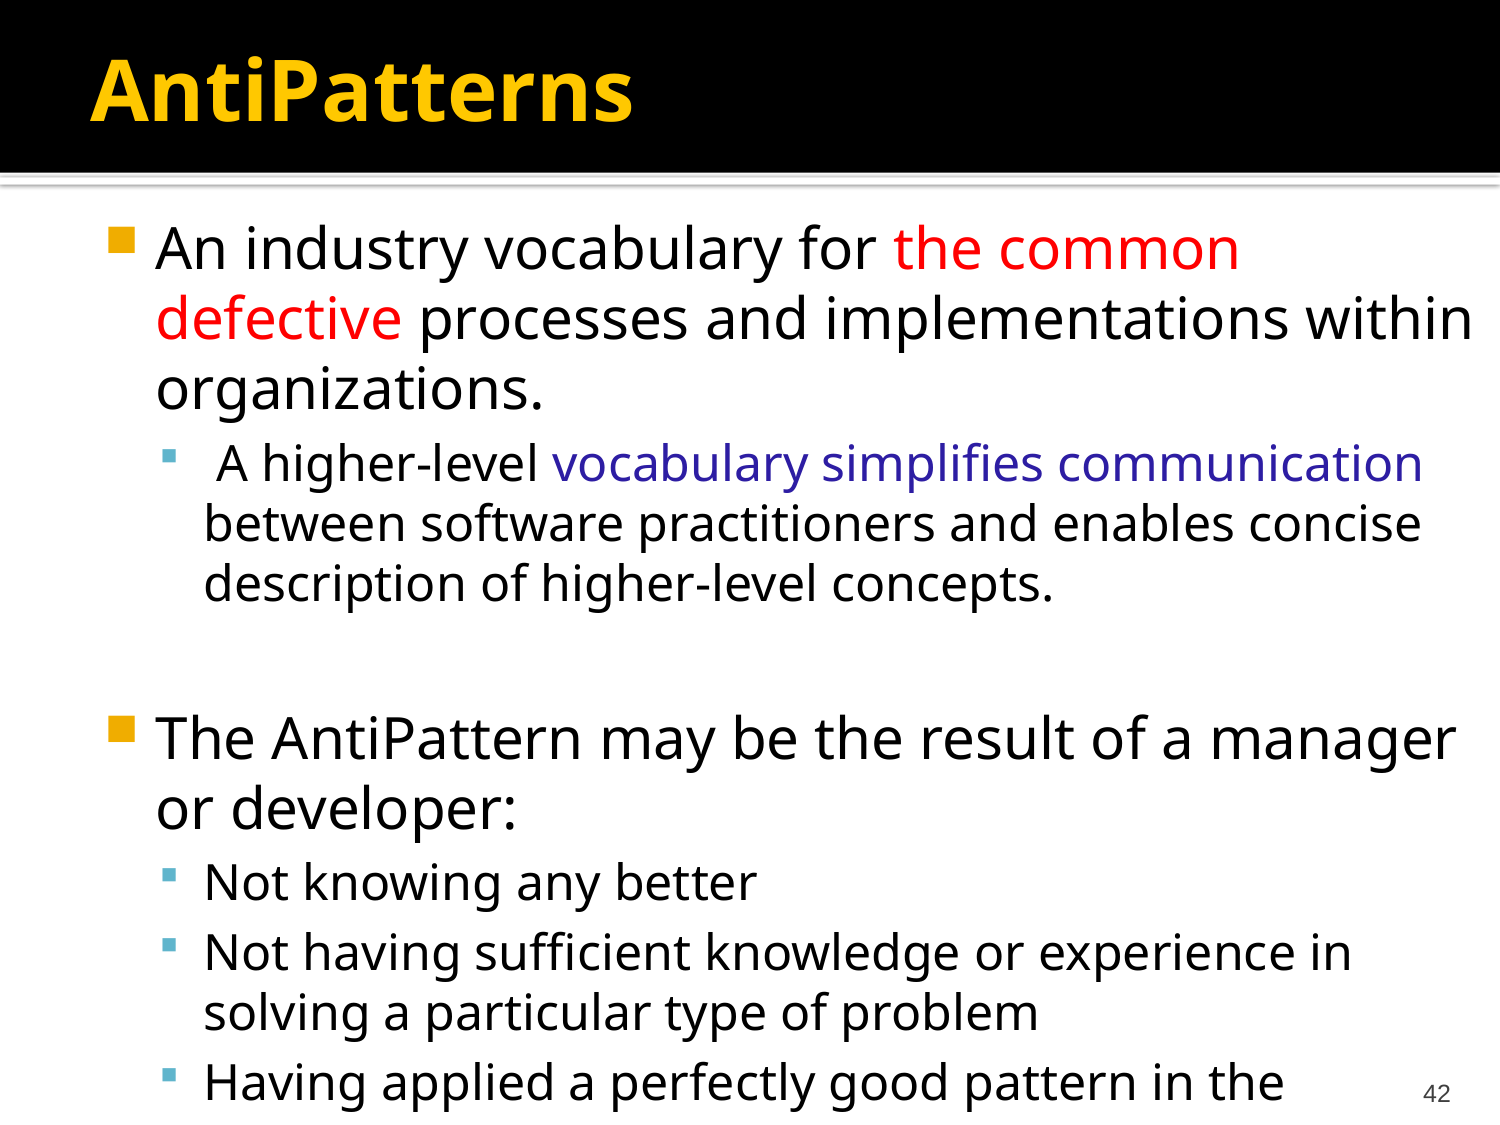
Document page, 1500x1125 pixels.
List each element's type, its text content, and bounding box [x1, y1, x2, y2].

title AntiPatterns [75, 24, 1425, 149]
slide_number 42 [1345, 1062, 1467, 1108]
list An industry vocabulary for the common defective processes and implementations within organizations. A higher-level vocabulary simplifies communication between software practitioners and enables concise description of higher-level concepts. The AntiPattern may be the result of a manager or developer: Not knowing any better Not having sufficient knowledge or experience in solving a particular type of problem Having applied a perfectly good pattern in the wrong context. [75, 196, 1500, 1050]
